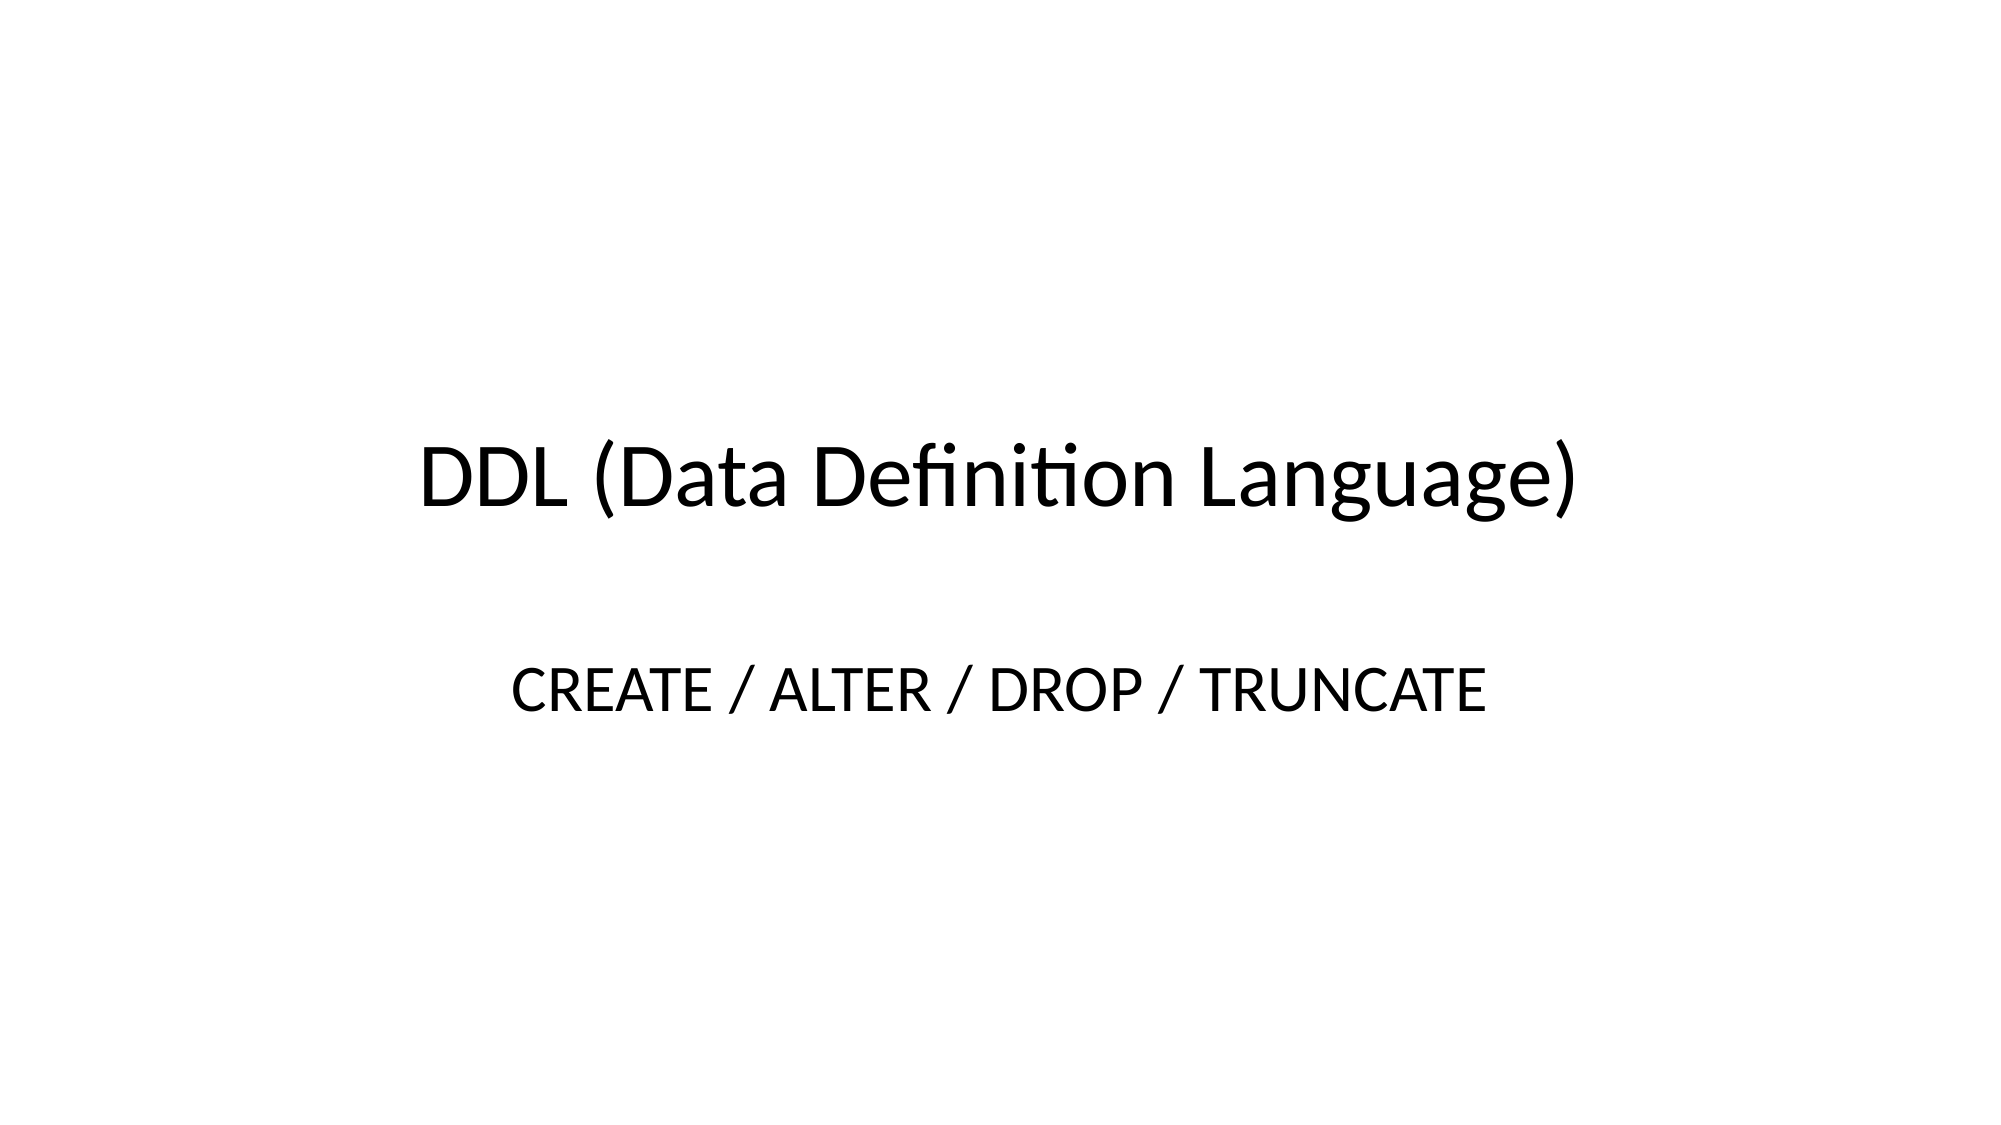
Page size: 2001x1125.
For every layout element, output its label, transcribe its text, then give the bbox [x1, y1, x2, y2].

title DDL (Data Definition Language) [150, 349, 1850, 591]
subtitle CREATE / ALTER / DROP / TRUNCATE [300, 637, 1700, 925]
